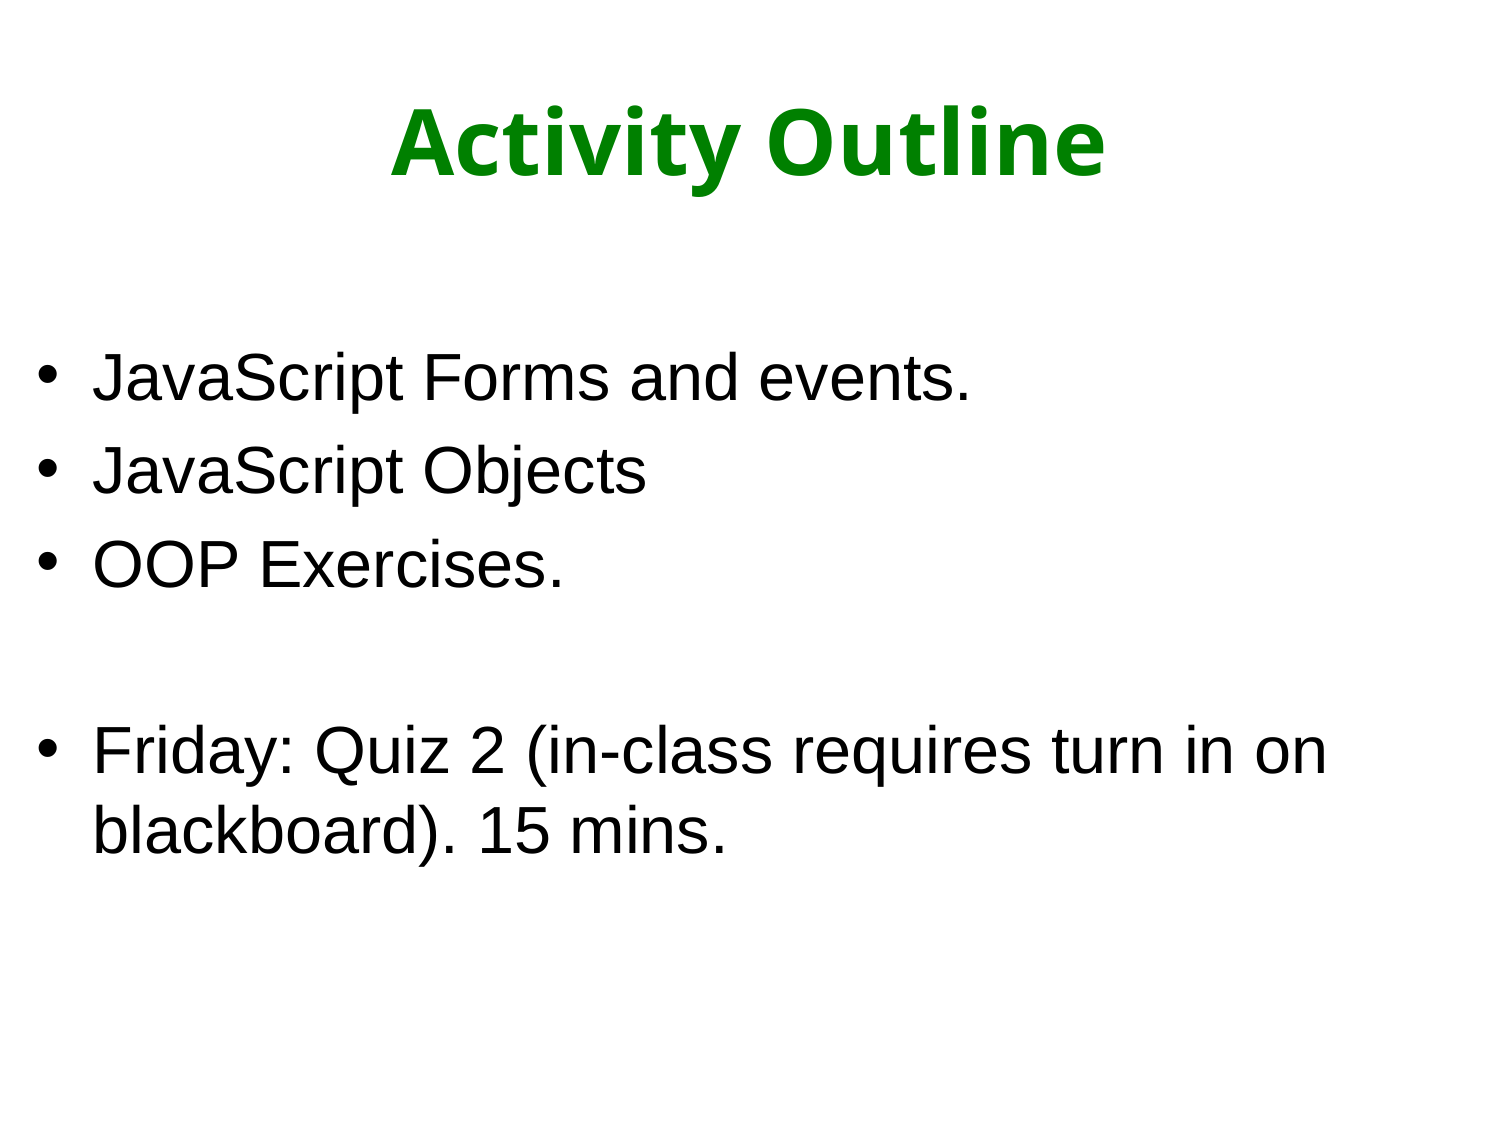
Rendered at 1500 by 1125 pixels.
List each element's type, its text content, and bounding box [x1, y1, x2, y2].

list JavaScript Forms and events. JavaScript Objects OOP Exercises. Friday: Quiz 2 (in-class requires turn in on blackboard). 15 mins. [21, 232, 1459, 999]
title Activity Outline [75, 45, 1425, 232]
